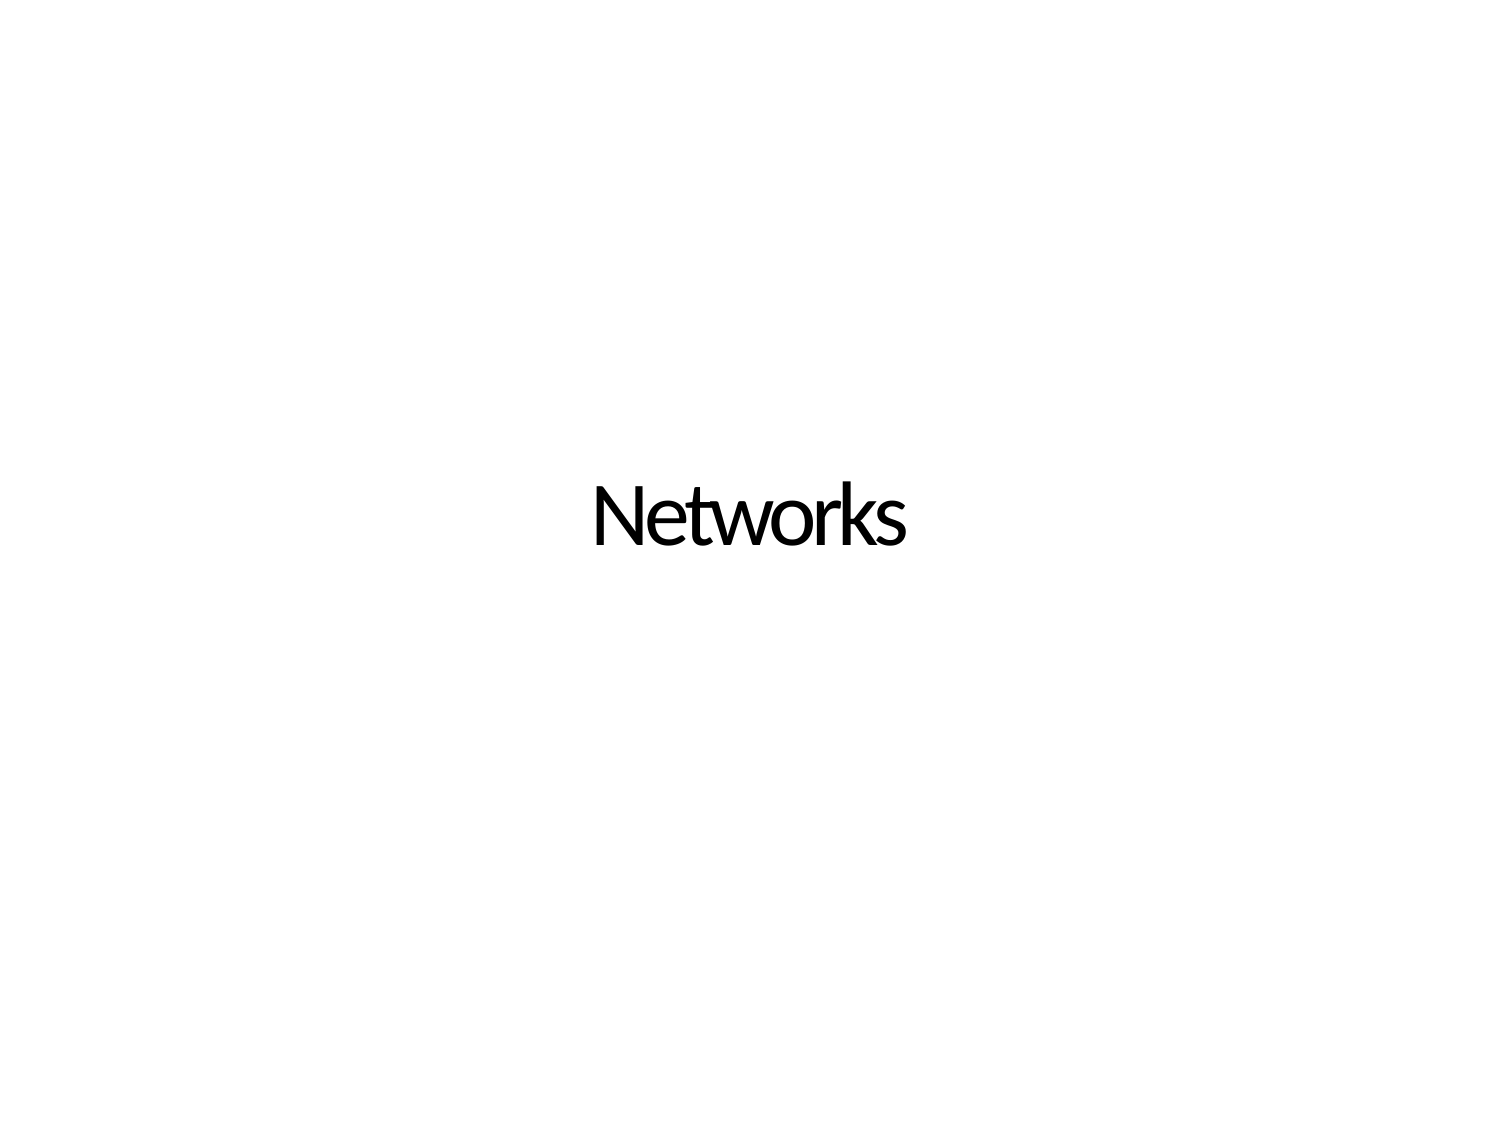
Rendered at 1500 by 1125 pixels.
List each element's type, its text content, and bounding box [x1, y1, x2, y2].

title Networks [0, 397, 1500, 621]
